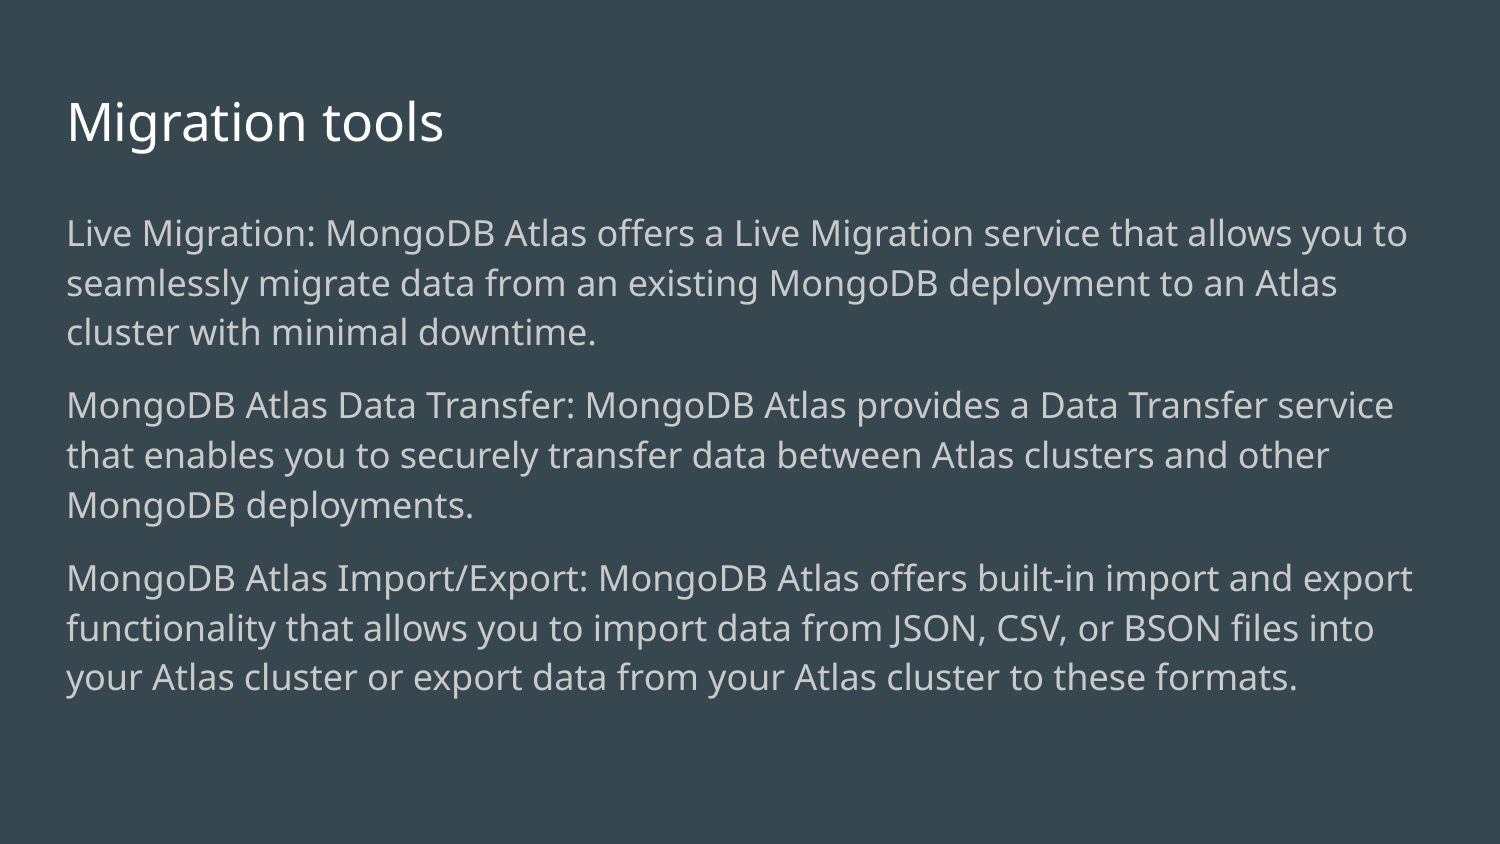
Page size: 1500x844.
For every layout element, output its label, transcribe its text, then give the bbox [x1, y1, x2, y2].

title Migration tools [51, 72, 1449, 167]
list Live Migration: MongoDB Atlas offers a Live Migration service that allows you to seamlessly migrate data from an existing MongoDB deployment to an Atlas cluster with minimal downtime. MongoDB Atlas Data Transfer: MongoDB Atlas provides a Data Transfer service that enables you to securely transfer data between Atlas clusters and other MongoDB deployments. MongoDB Atlas Import/Export: MongoDB Atlas offers built-in import and export functionality that allows you to import data from JSON, CSV, or BSON files into your Atlas cluster or export data from your Atlas cluster to these formats. [51, 189, 1449, 750]
